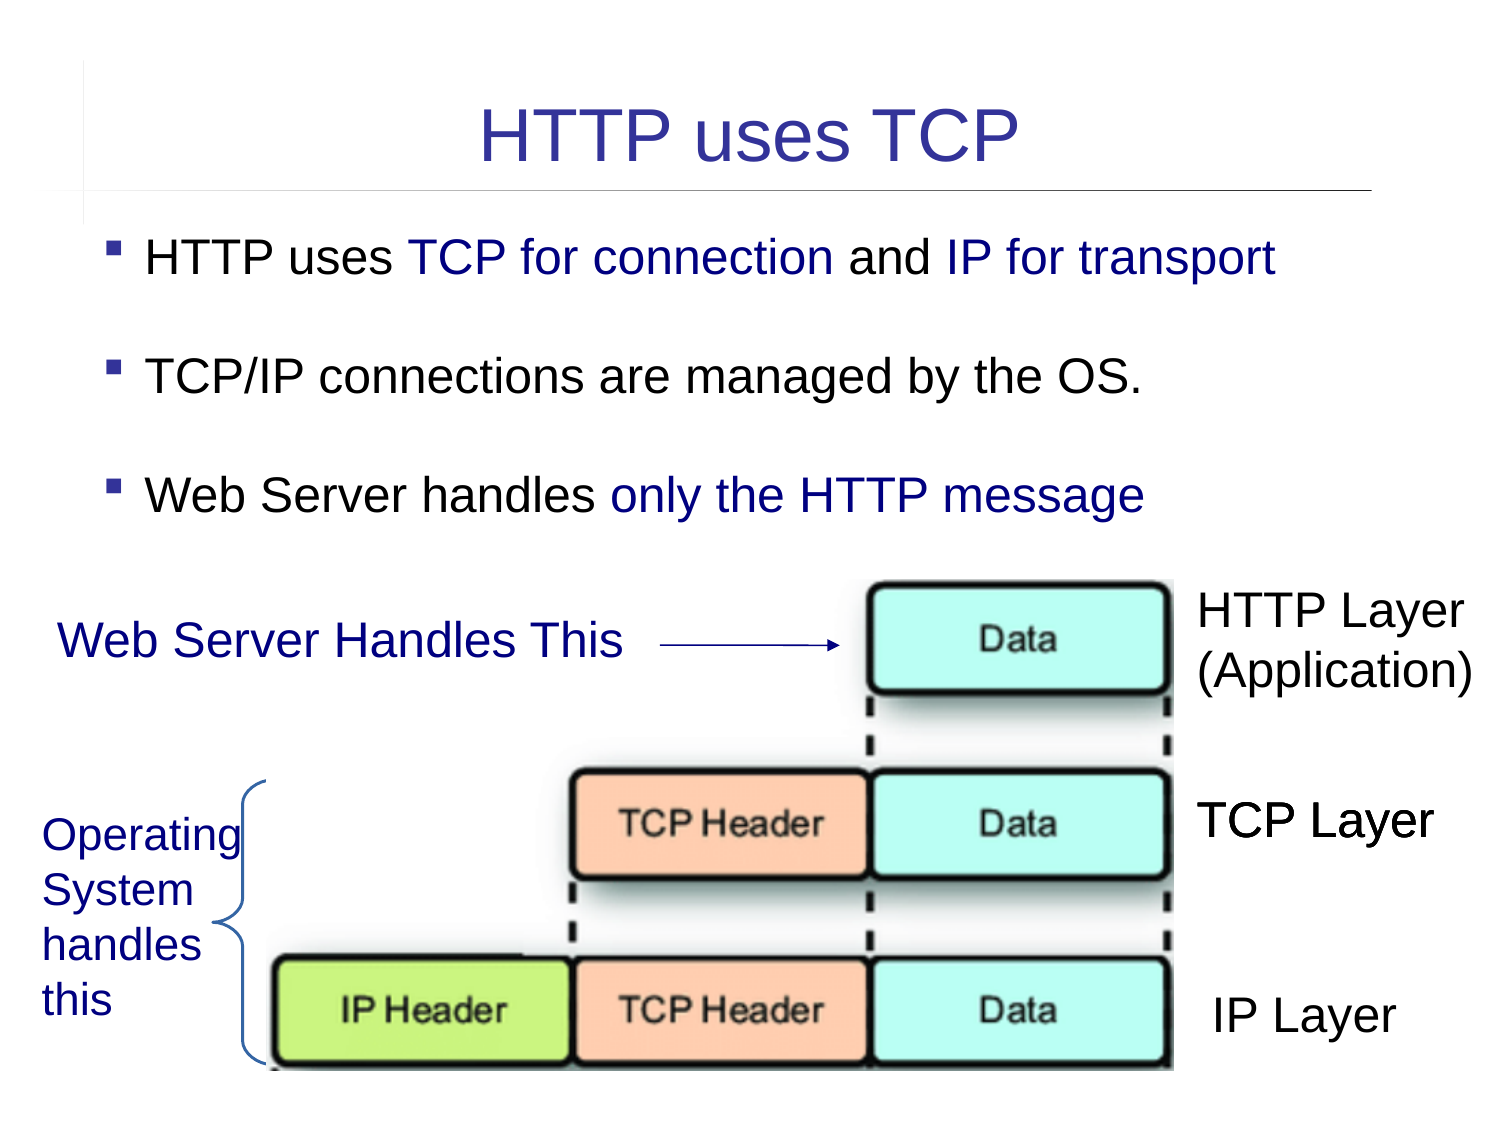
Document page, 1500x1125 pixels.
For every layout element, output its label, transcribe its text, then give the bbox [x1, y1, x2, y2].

picture [266, 579, 1174, 1071]
text_box Web Server Handles This [45, 600, 261, 675]
text_box HTTP Layer (Application) [1184, 569, 1500, 705]
text_box HTTP uses TCP for connection and IP for transport TCP/IP connections are managed by the OS. Web Server handles only the HTTP message [87, 216, 1425, 531]
text_box TCP Layer [1184, 750, 1470, 885]
text_box HTTP uses TCP [100, 42, 1400, 185]
text_box IP Layer [1199, 975, 1455, 1050]
text_box [242, 782, 261, 1063]
text_box Operating System handles this [29, 795, 255, 1035]
